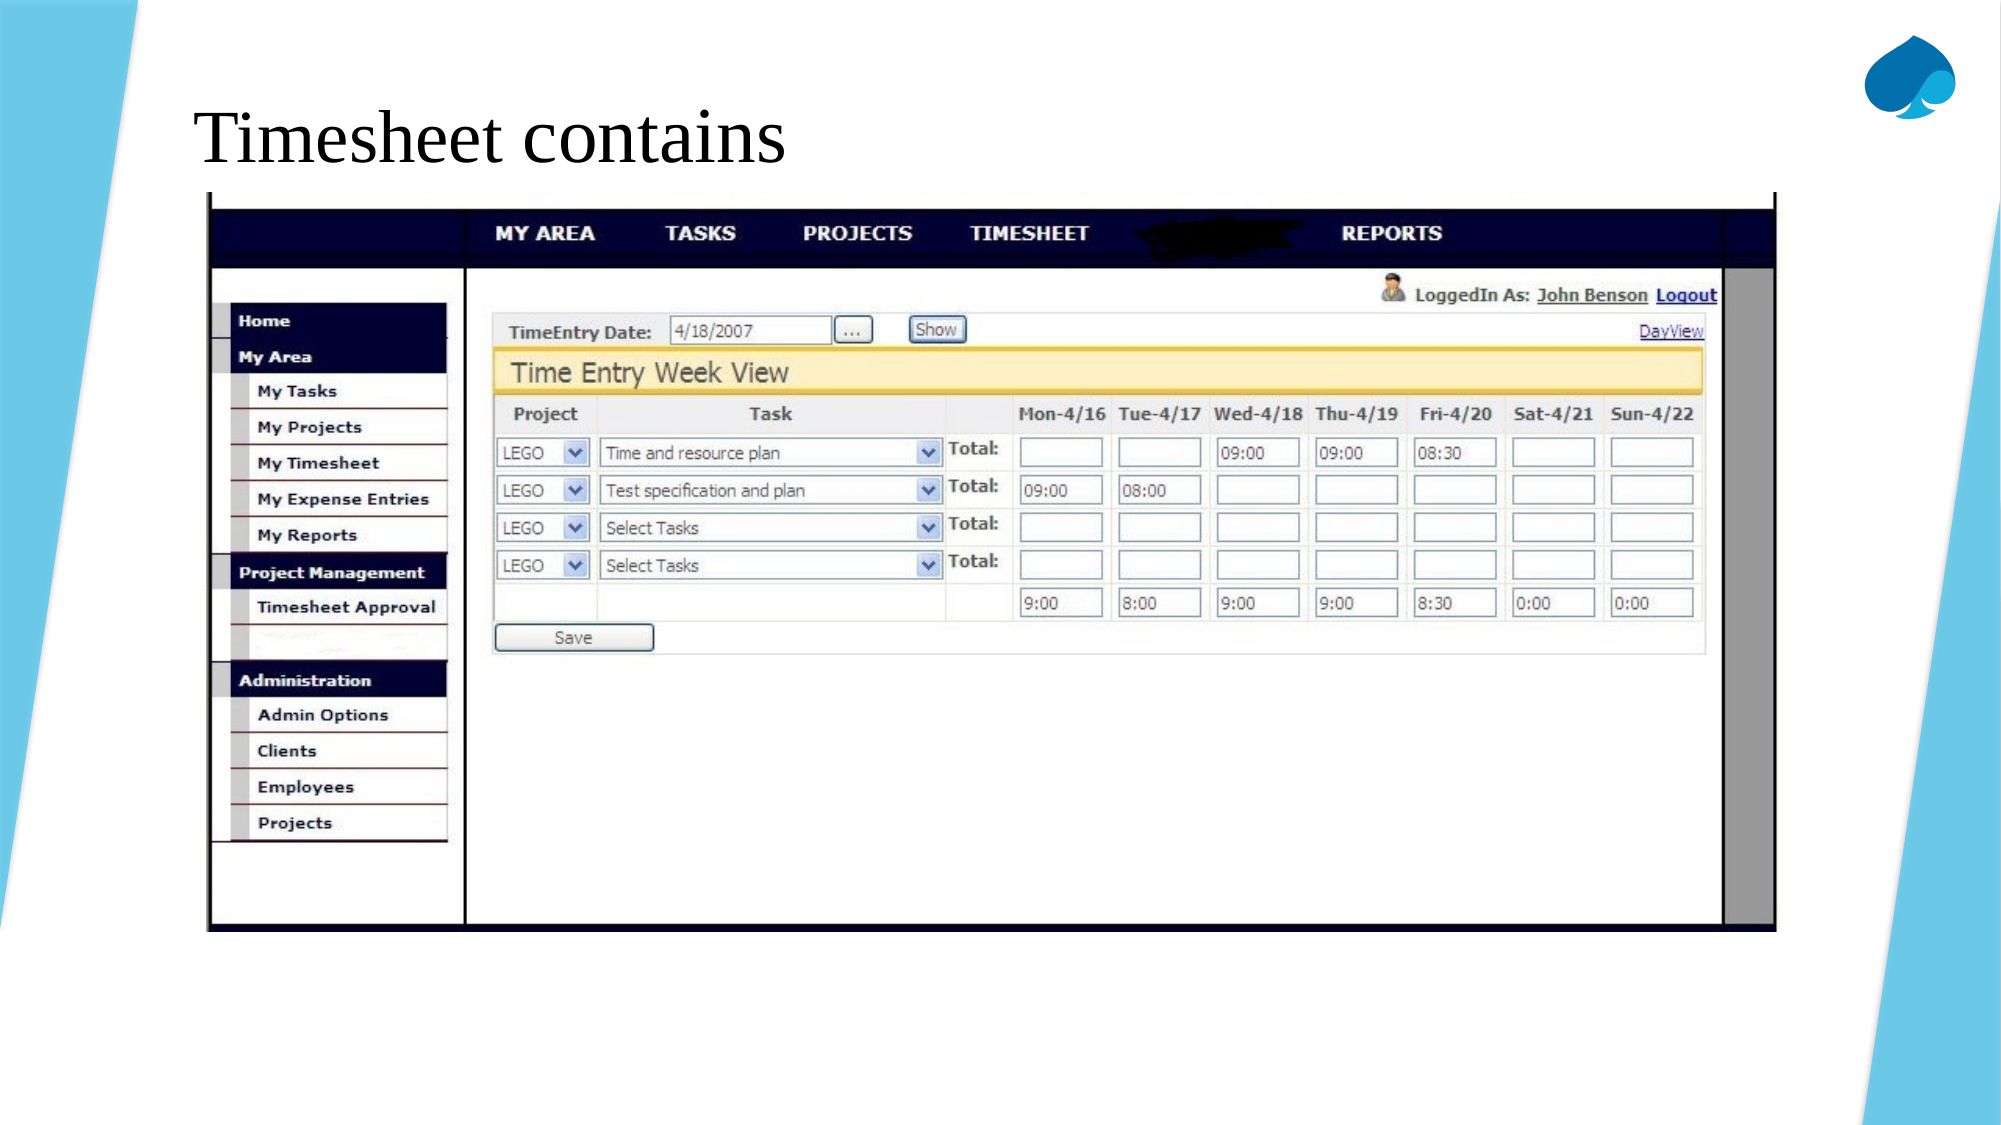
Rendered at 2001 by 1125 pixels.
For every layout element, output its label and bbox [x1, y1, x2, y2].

picture [205, 192, 1795, 933]
text_box [0, 0, 2000, 1125]
picture [1861, 29, 1961, 129]
